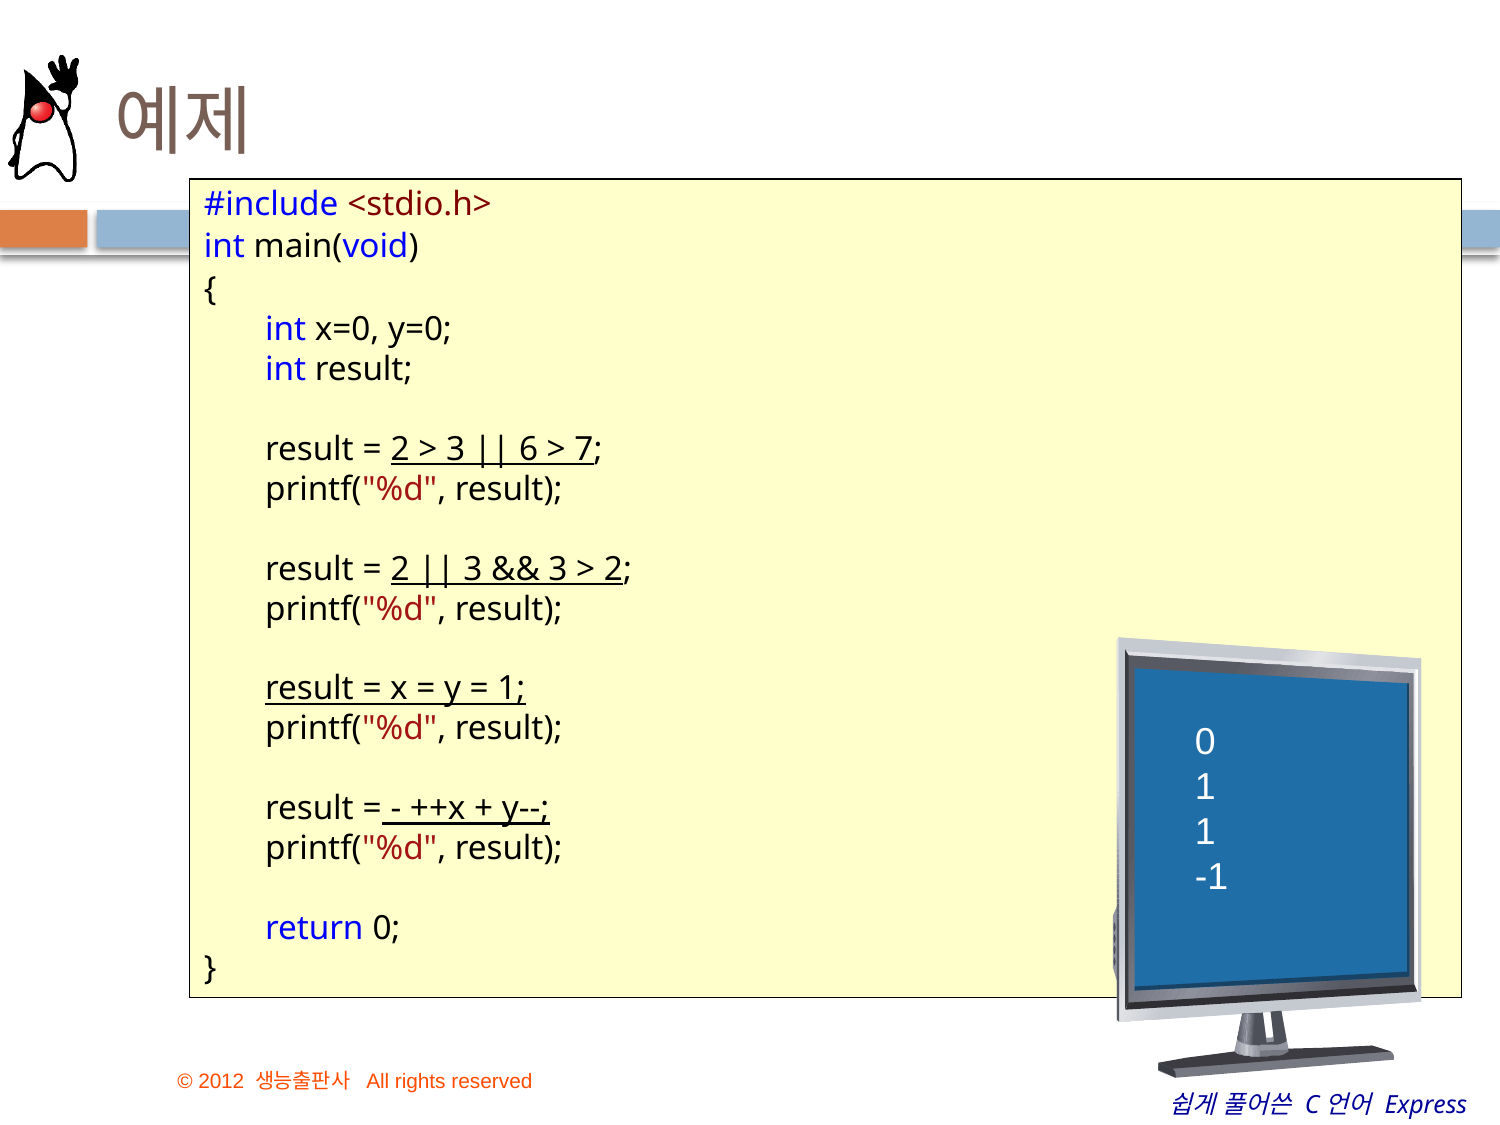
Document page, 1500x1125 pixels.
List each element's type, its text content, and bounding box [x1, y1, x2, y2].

title 예제 [99, 37, 1438, 200]
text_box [1111, 635, 1423, 1080]
text_box #include <stdio.h> int main(void) { int x=0, y=0; int result; result = 2 > 3 || 6 > 7; printf("%d", result); result = 2 || 3 && 3 > 2; printf("%d", result); result = x = y = 1; printf("%d", result); result = - ++x + y--; printf("%d", result); return 0; } [189, 178, 1462, 998]
picture [8, 55, 79, 182]
